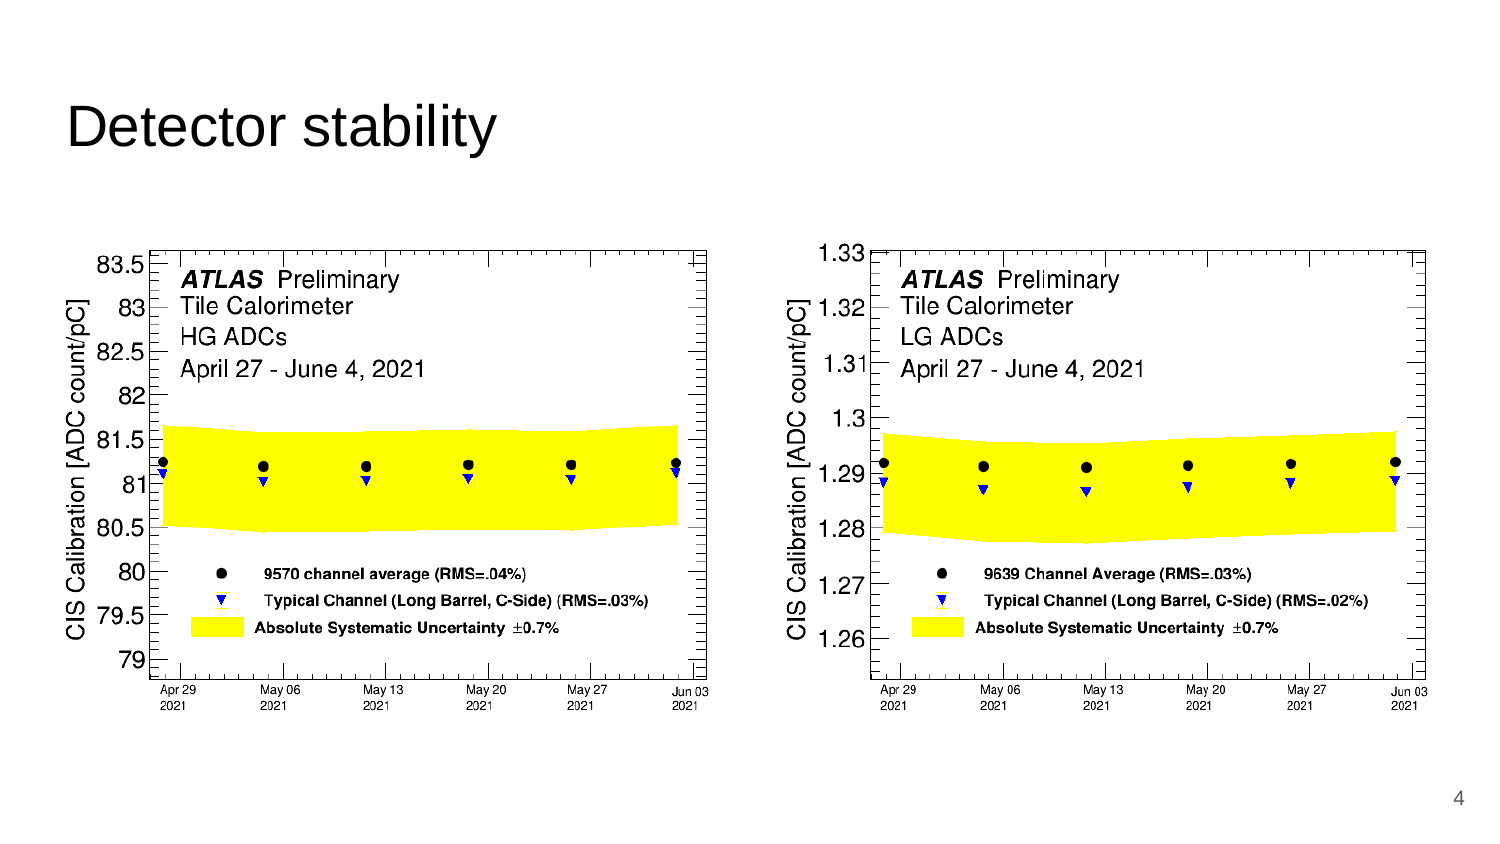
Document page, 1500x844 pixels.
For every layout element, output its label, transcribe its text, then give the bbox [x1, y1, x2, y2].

title Detector stability [51, 72, 1449, 167]
picture [50, 223, 1500, 766]
slide_number ‹#› [1389, 773, 1480, 830]
